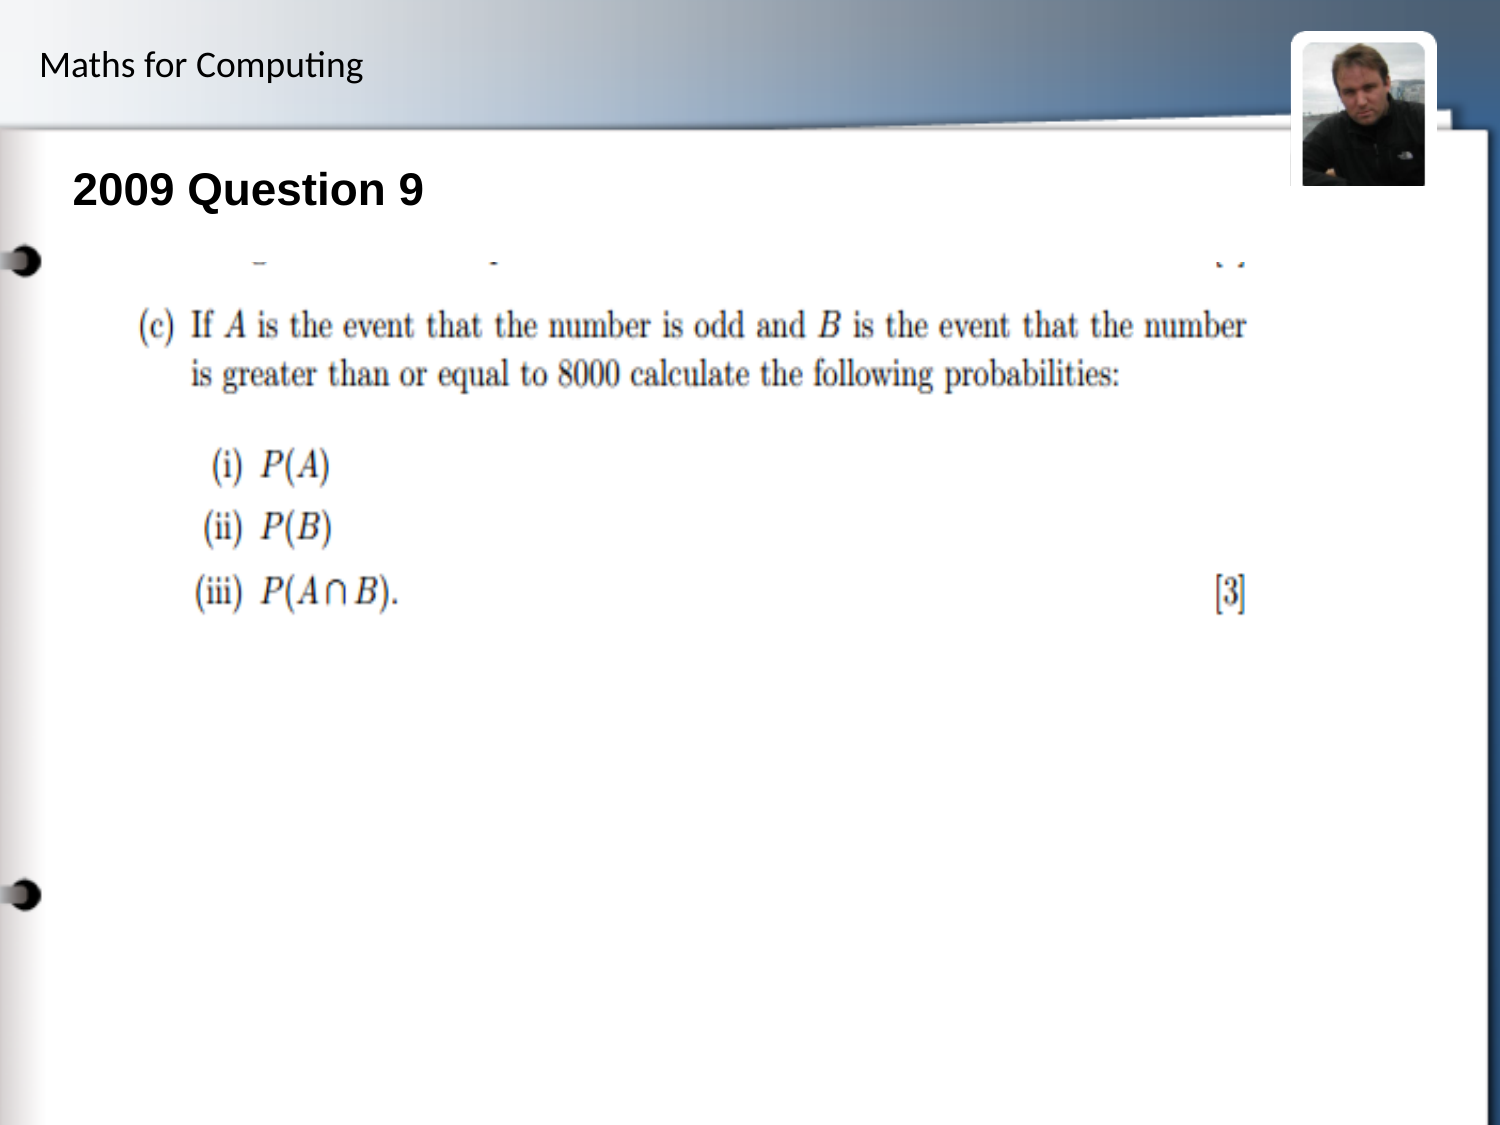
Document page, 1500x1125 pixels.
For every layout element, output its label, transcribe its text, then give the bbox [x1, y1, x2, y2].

picture [0, 0, 1500, 1125]
title 2009 Question 9 [57, 152, 1276, 217]
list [72, 261, 1296, 654]
